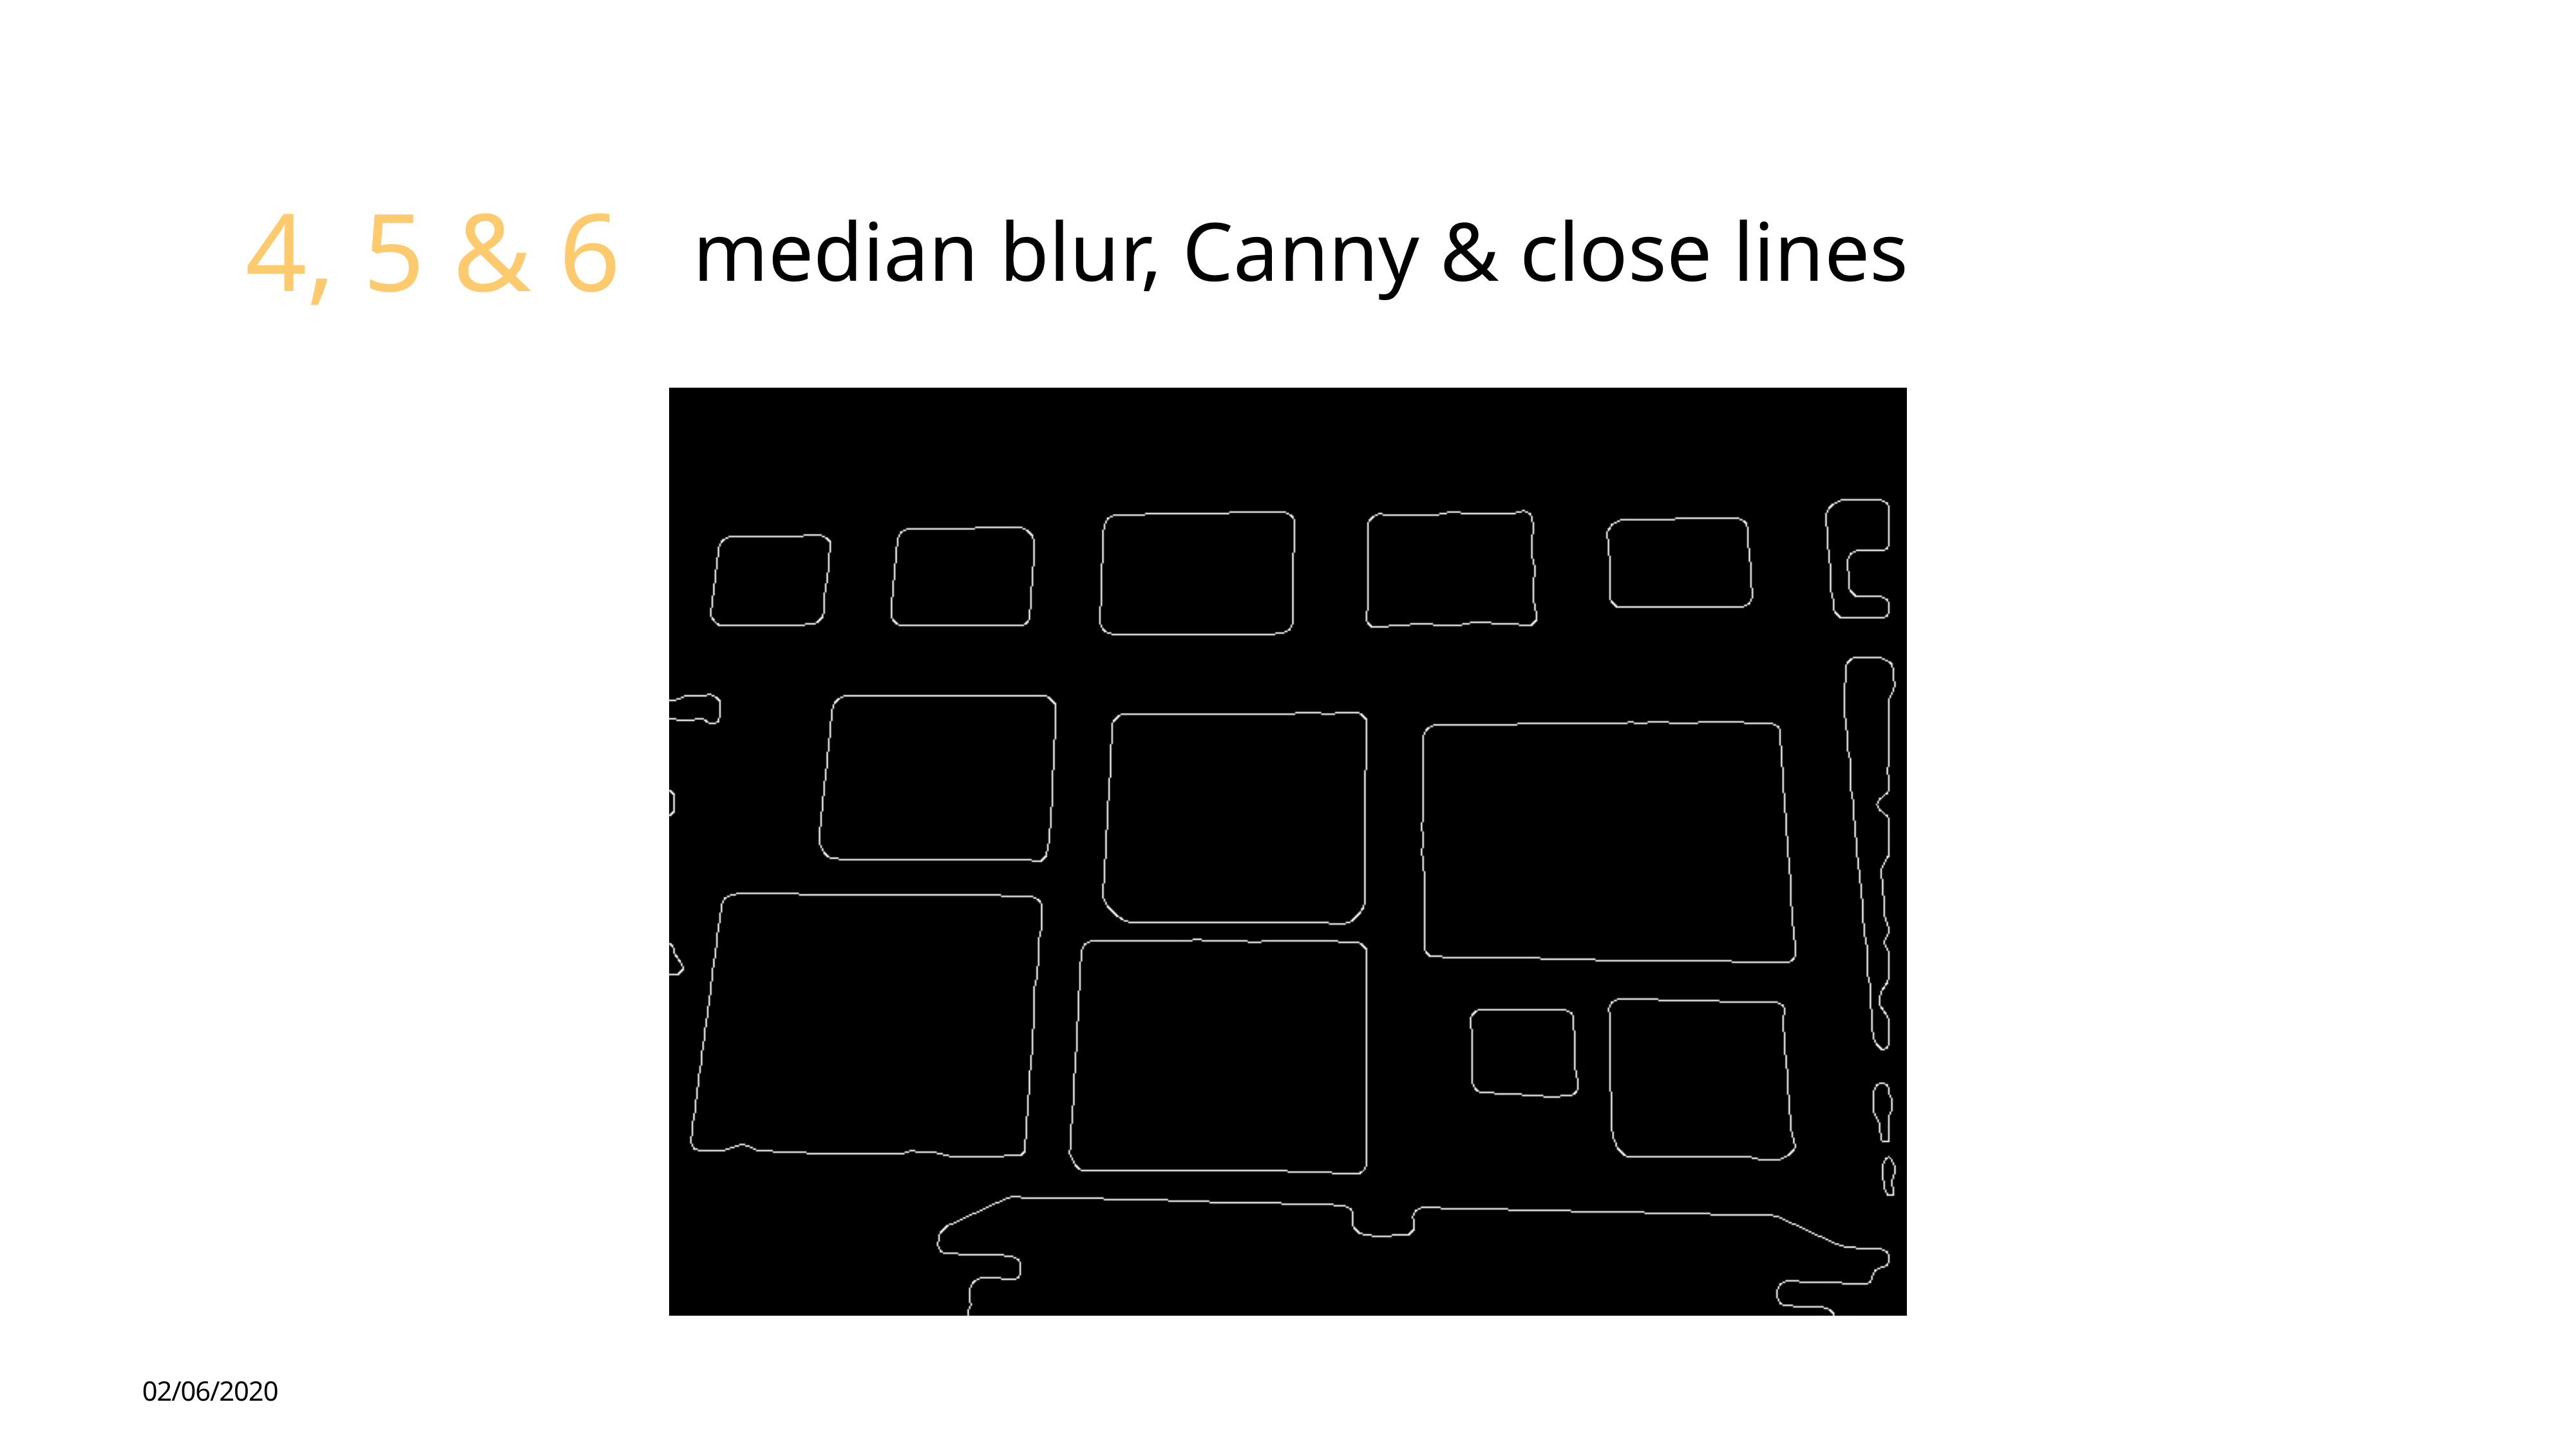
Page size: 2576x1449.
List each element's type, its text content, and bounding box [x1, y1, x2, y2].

picture [669, 387, 1907, 1316]
text_box median blur, Canny & close lines [688, 194, 1915, 303]
text_box 4, 5 & 6 [240, 178, 627, 319]
text_box 02/06/2020 [137, 1368, 2447, 1414]
